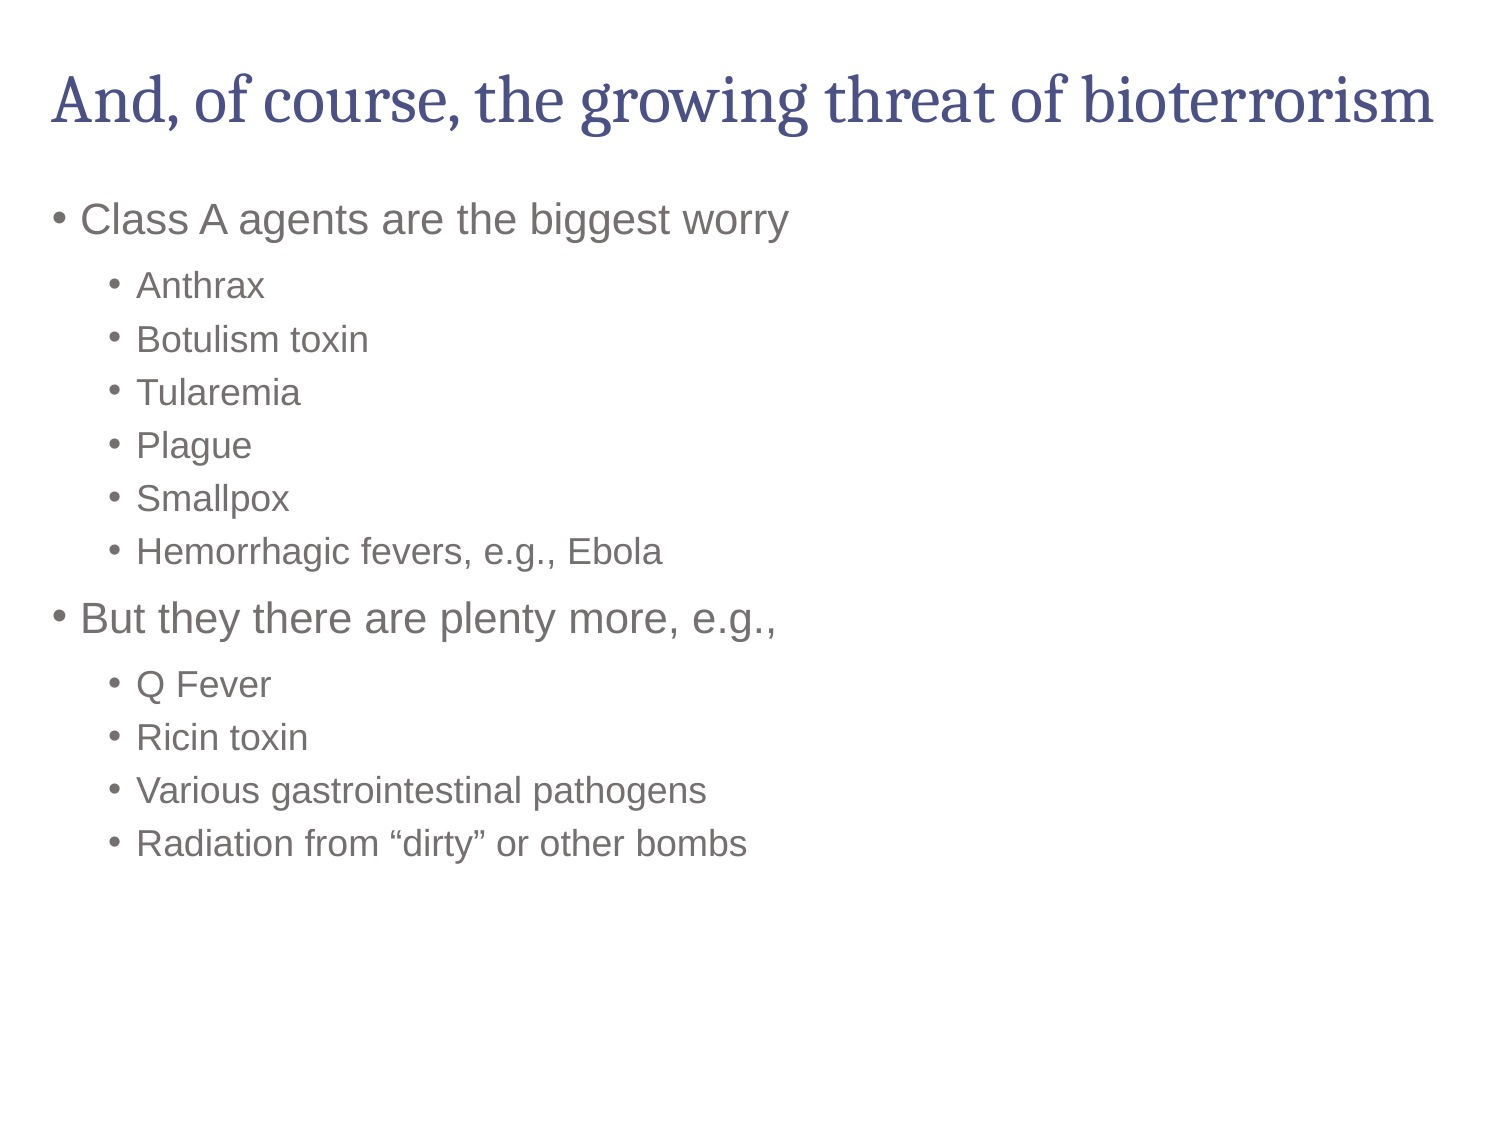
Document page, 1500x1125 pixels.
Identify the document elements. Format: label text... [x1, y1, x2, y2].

list Class A agents are the biggest worry Anthrax Botulism toxin Tularemia Plague Smallpox Hemorrhagic fevers, e.g., Ebola But they there are plenty more, e.g., Q Fever Ricin toxin Various gastrointestinal pathogens Radiation from “dirty” or other bombs [36, 194, 1464, 1057]
title And, of course, the growing threat of bioterrorism [36, 25, 1464, 175]
